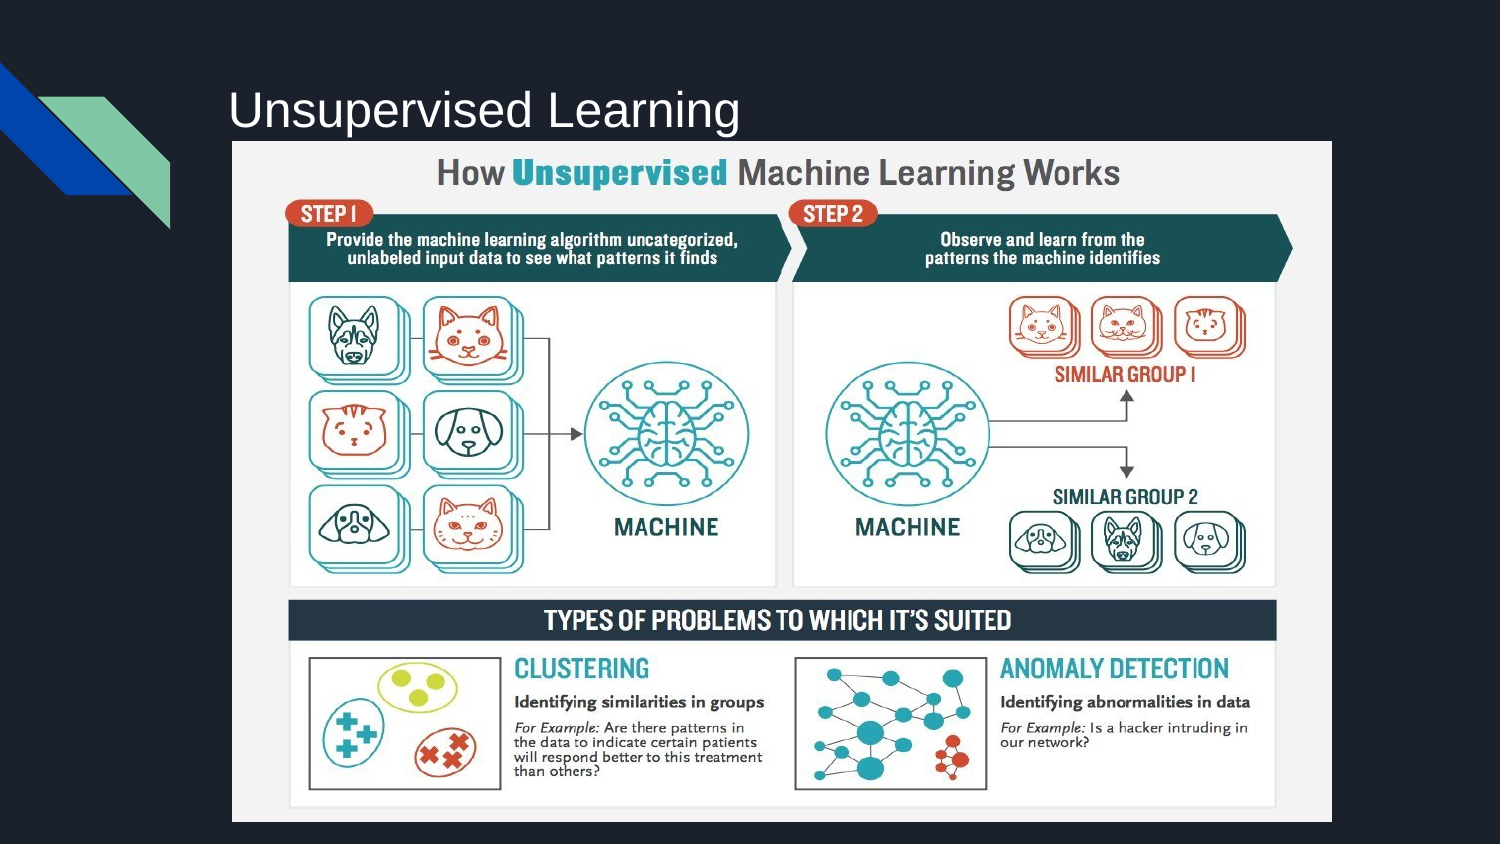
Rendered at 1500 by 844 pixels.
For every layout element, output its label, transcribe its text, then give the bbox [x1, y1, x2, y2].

title Unsupervised Learning [212, 62, 1368, 213]
picture [232, 141, 1332, 822]
